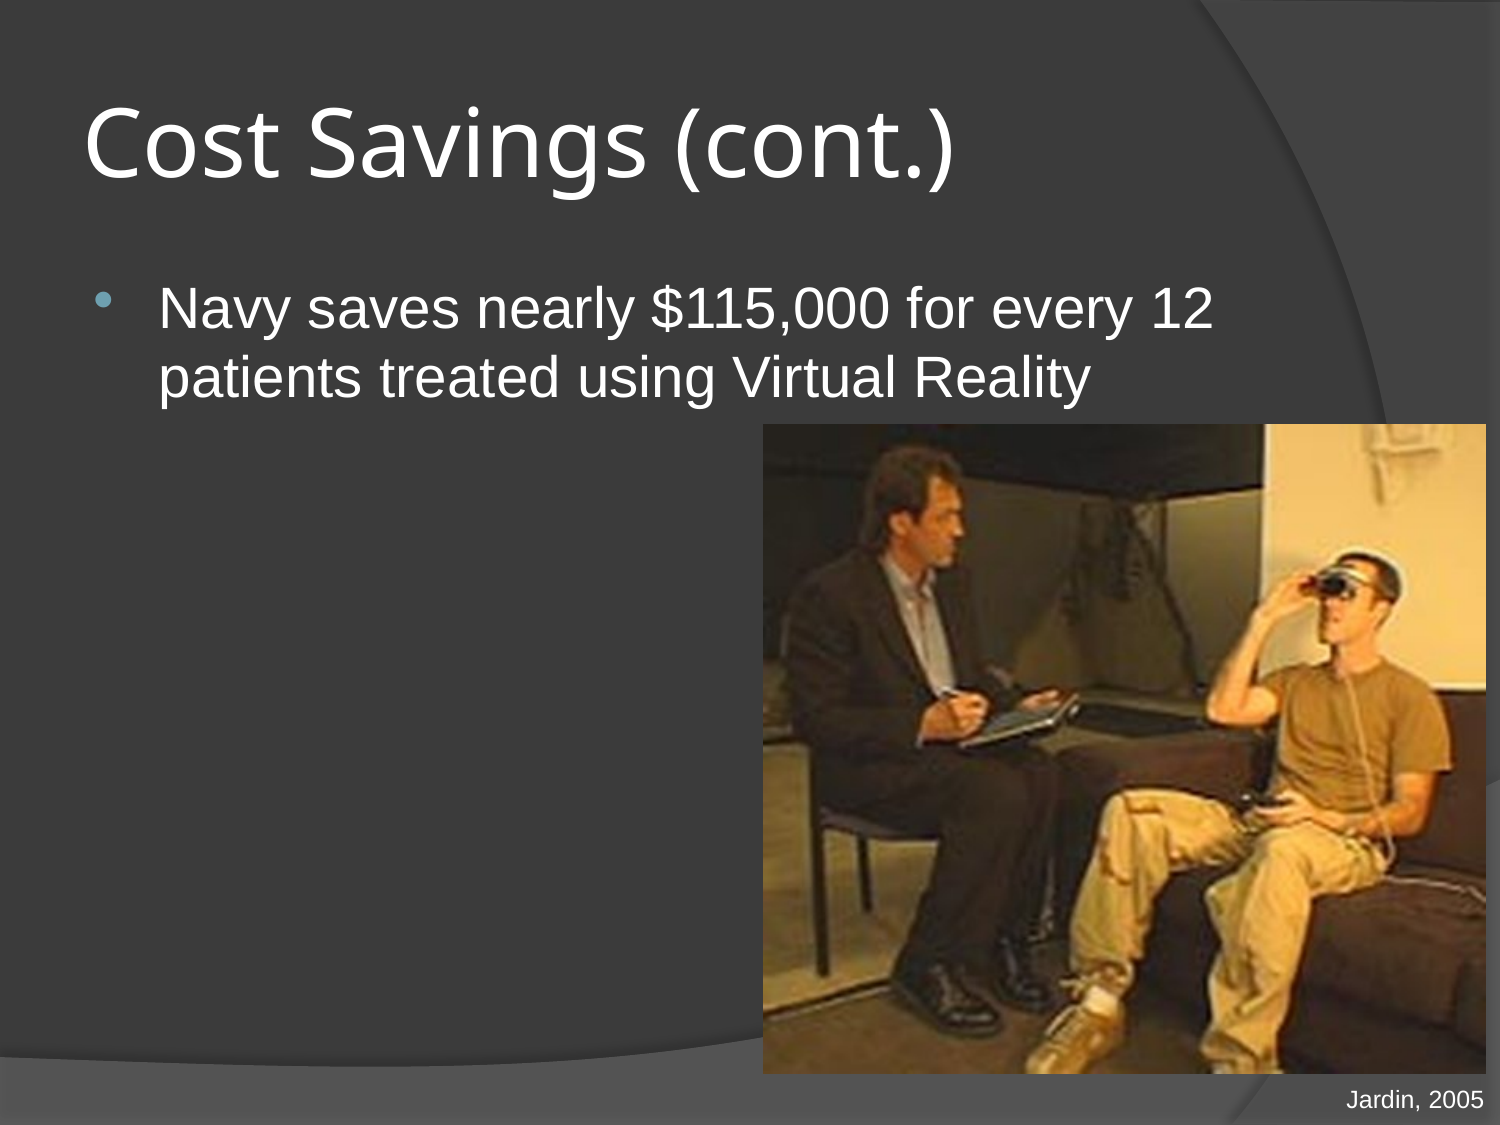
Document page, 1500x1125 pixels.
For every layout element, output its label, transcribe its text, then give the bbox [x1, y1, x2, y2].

title Cost Savings (cont.) [75, 45, 1300, 233]
list Navy saves nearly $115,000 for every 12 patients treated using Virtual Reality [75, 262, 1300, 1005]
text_box Jardin, 2005 [1331, 1076, 1500, 1122]
picture [763, 424, 1486, 1074]
